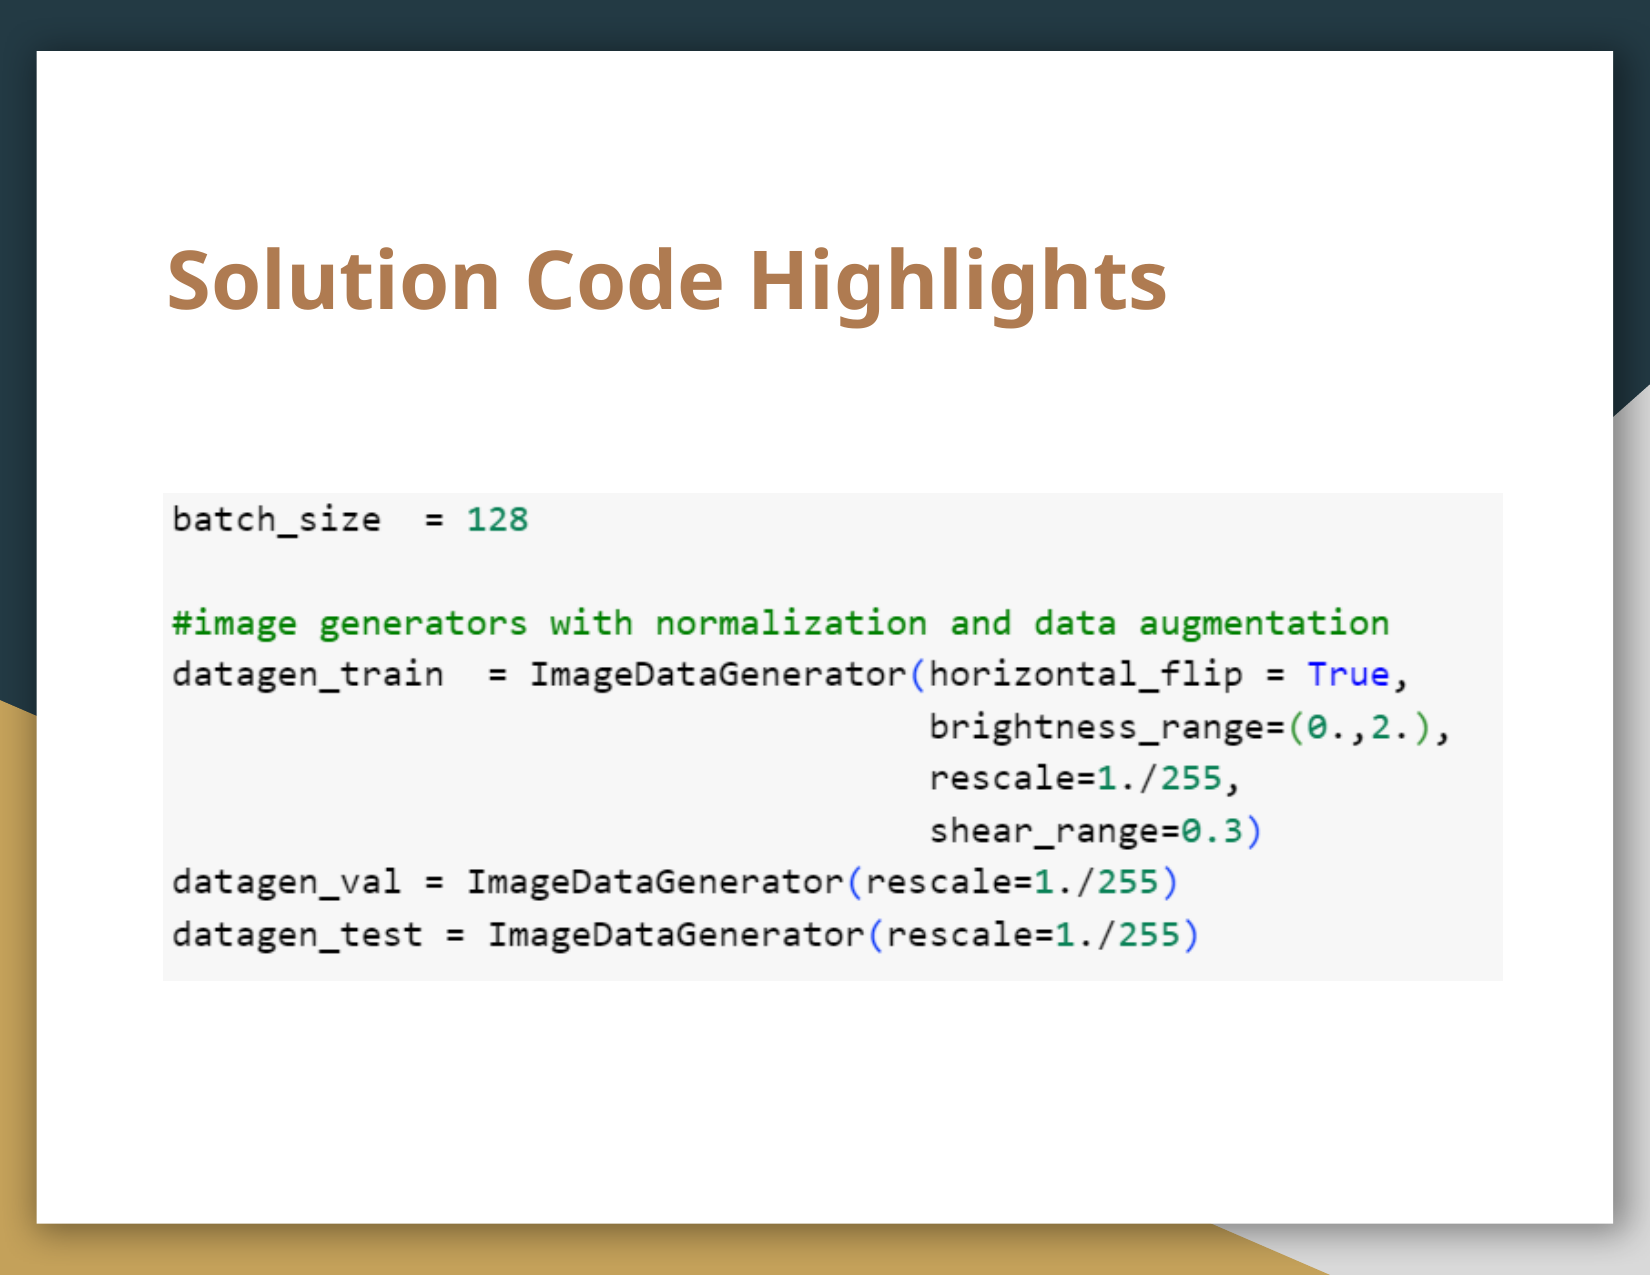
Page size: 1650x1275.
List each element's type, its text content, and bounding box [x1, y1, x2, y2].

picture [163, 493, 1503, 982]
title Solution Code Highlights [147, 209, 1503, 447]
